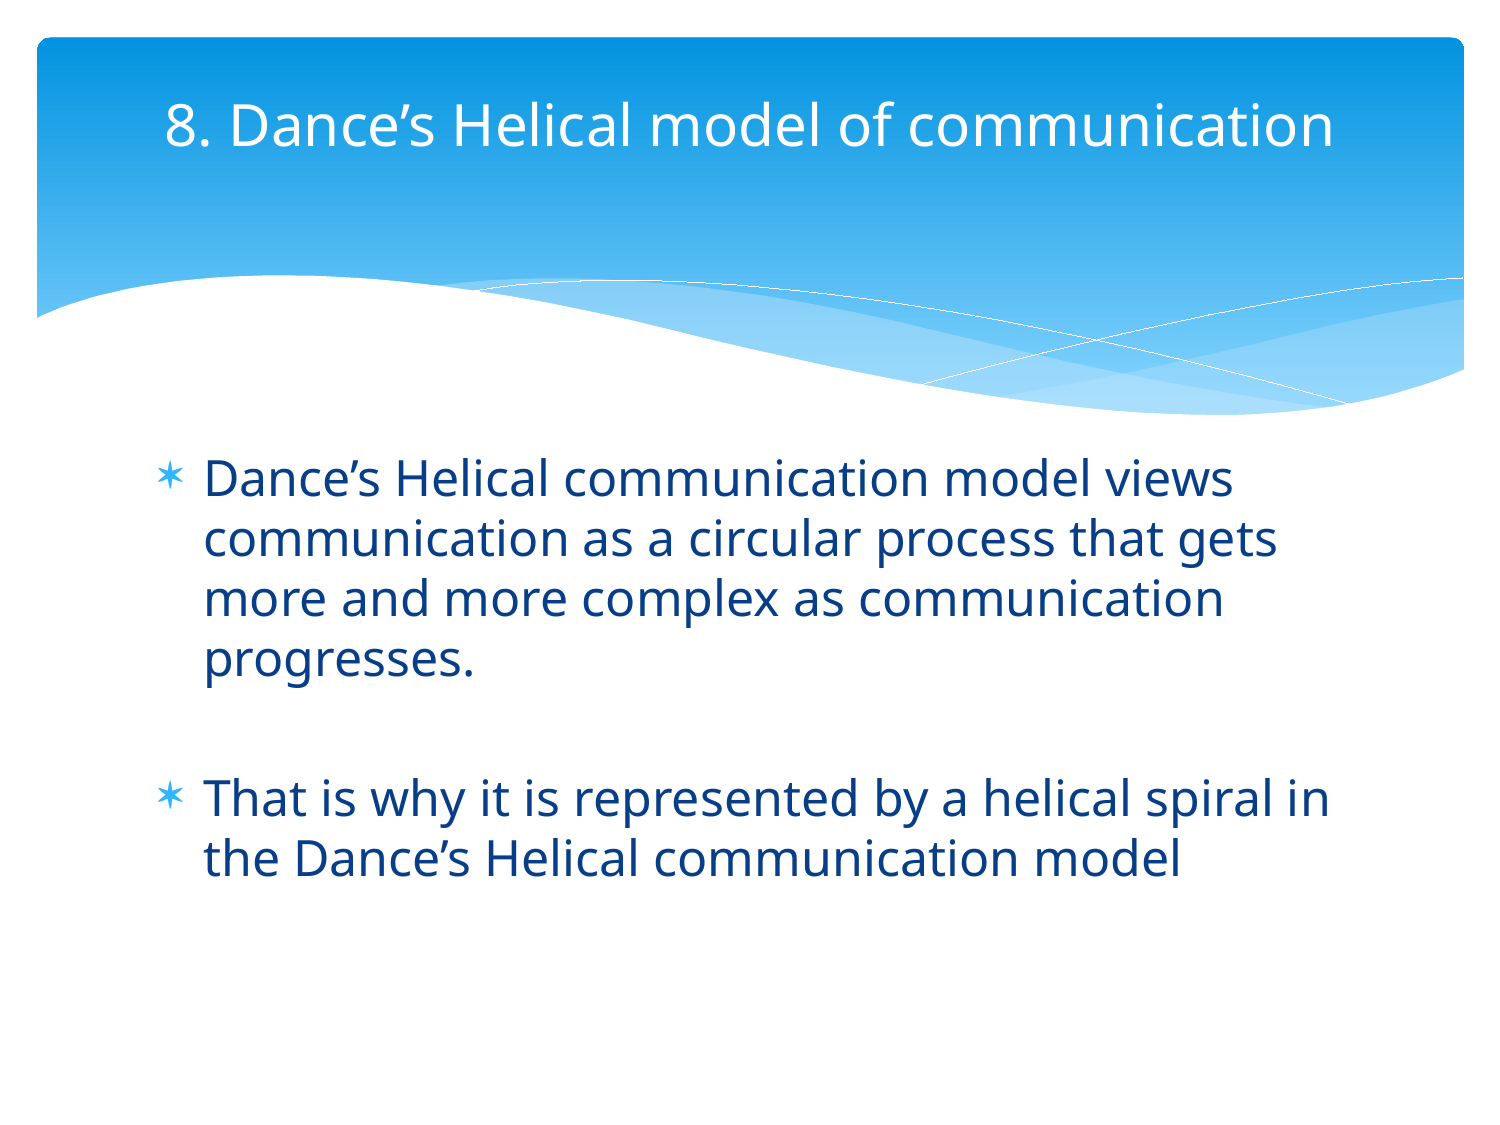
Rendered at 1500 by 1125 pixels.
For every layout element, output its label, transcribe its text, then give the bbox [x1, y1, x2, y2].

list Dance’s Helical communication model views communication as a circular process that gets more and more complex as communication progresses. That is why it is represented by a helical spiral in the Dance’s Helical communication model [143, 438, 1359, 1005]
title 8. Dance’s Helical model of communication [75, 55, 1425, 261]
